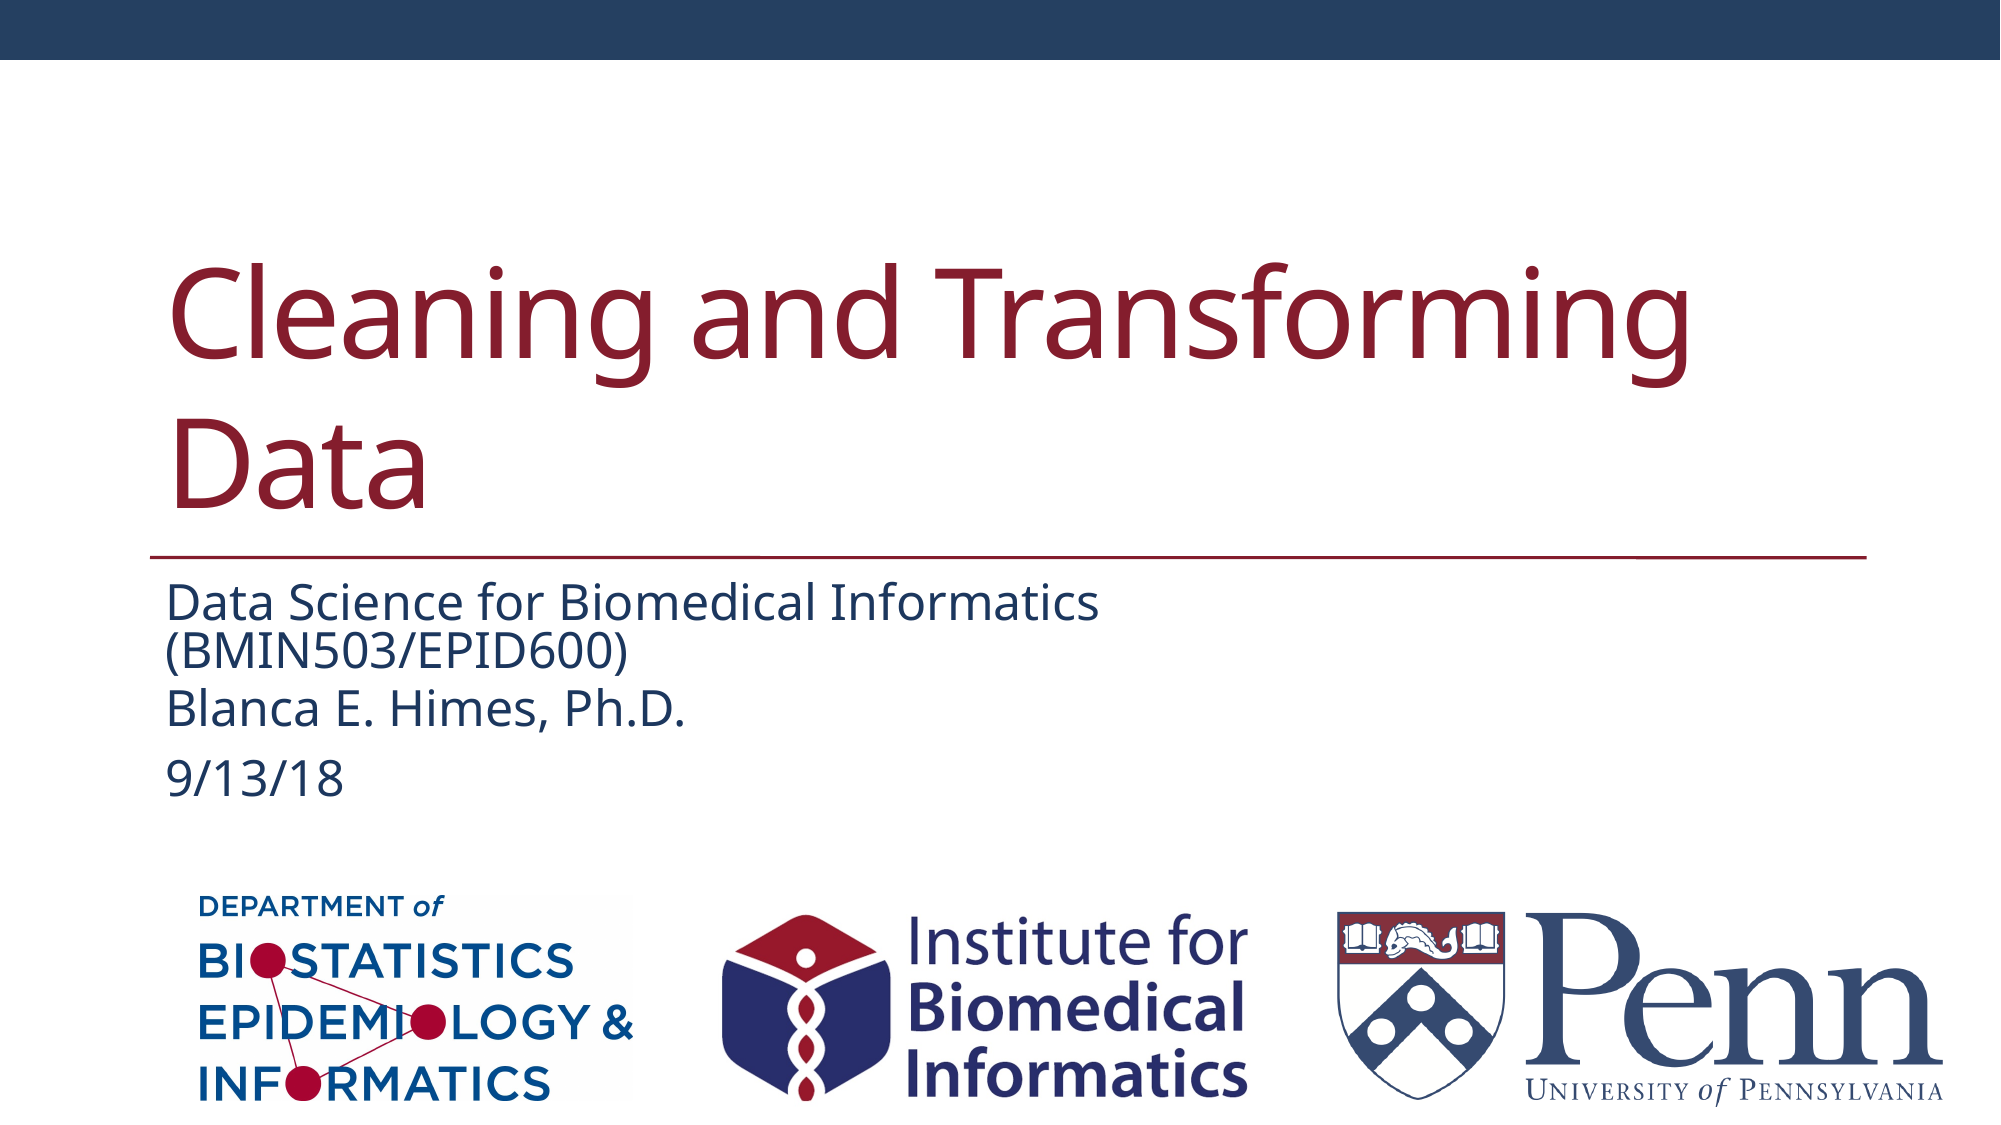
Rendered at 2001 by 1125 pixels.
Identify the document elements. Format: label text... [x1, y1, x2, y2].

picture [714, 906, 1257, 1107]
title Cleaning and Transforming Data [150, 224, 1867, 542]
picture [1334, 906, 1943, 1107]
picture [200, 895, 633, 1101]
subtitle Data Science for Biomedical Informatics (BMIN503/EPID600) Blanca E. Himes, Ph.D. 9/13/18 [150, 575, 1550, 863]
